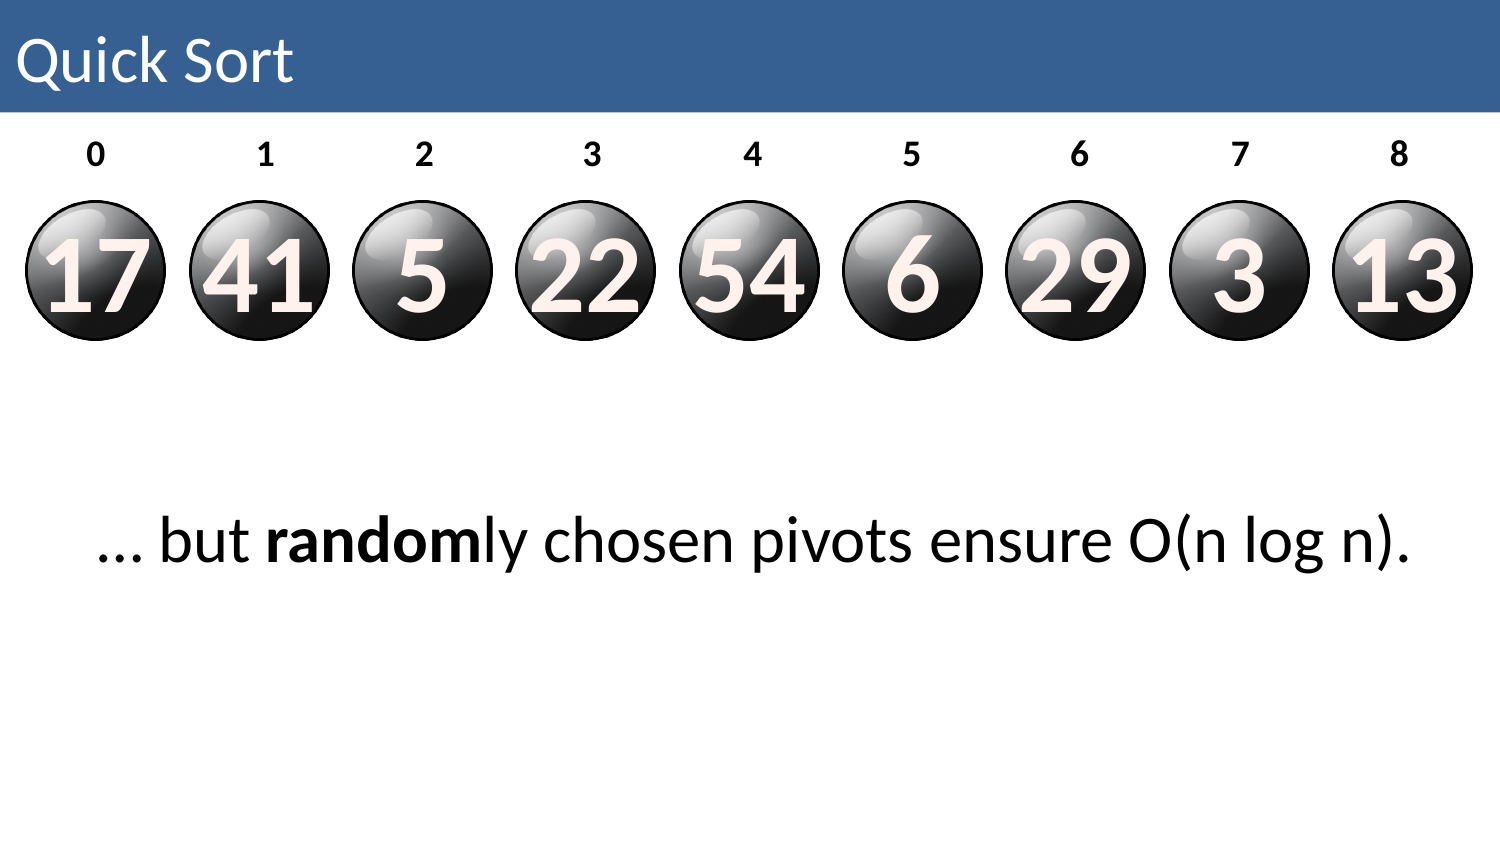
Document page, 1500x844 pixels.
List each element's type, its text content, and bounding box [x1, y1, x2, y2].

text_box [512, 192, 659, 345]
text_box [350, 192, 495, 345]
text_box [1166, 192, 1312, 345]
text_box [1002, 192, 1149, 345]
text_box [186, 192, 333, 345]
text_box 0 1 2 3 4 5 6 7 8 [71, 121, 1440, 182]
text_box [840, 192, 985, 345]
text_box … but randomly chosen pivots ensure O(n log n). [22, 488, 1488, 583]
text_box Quick Sort [0, 0, 1500, 113]
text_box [676, 192, 823, 345]
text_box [1329, 192, 1476, 345]
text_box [22, 192, 169, 345]
